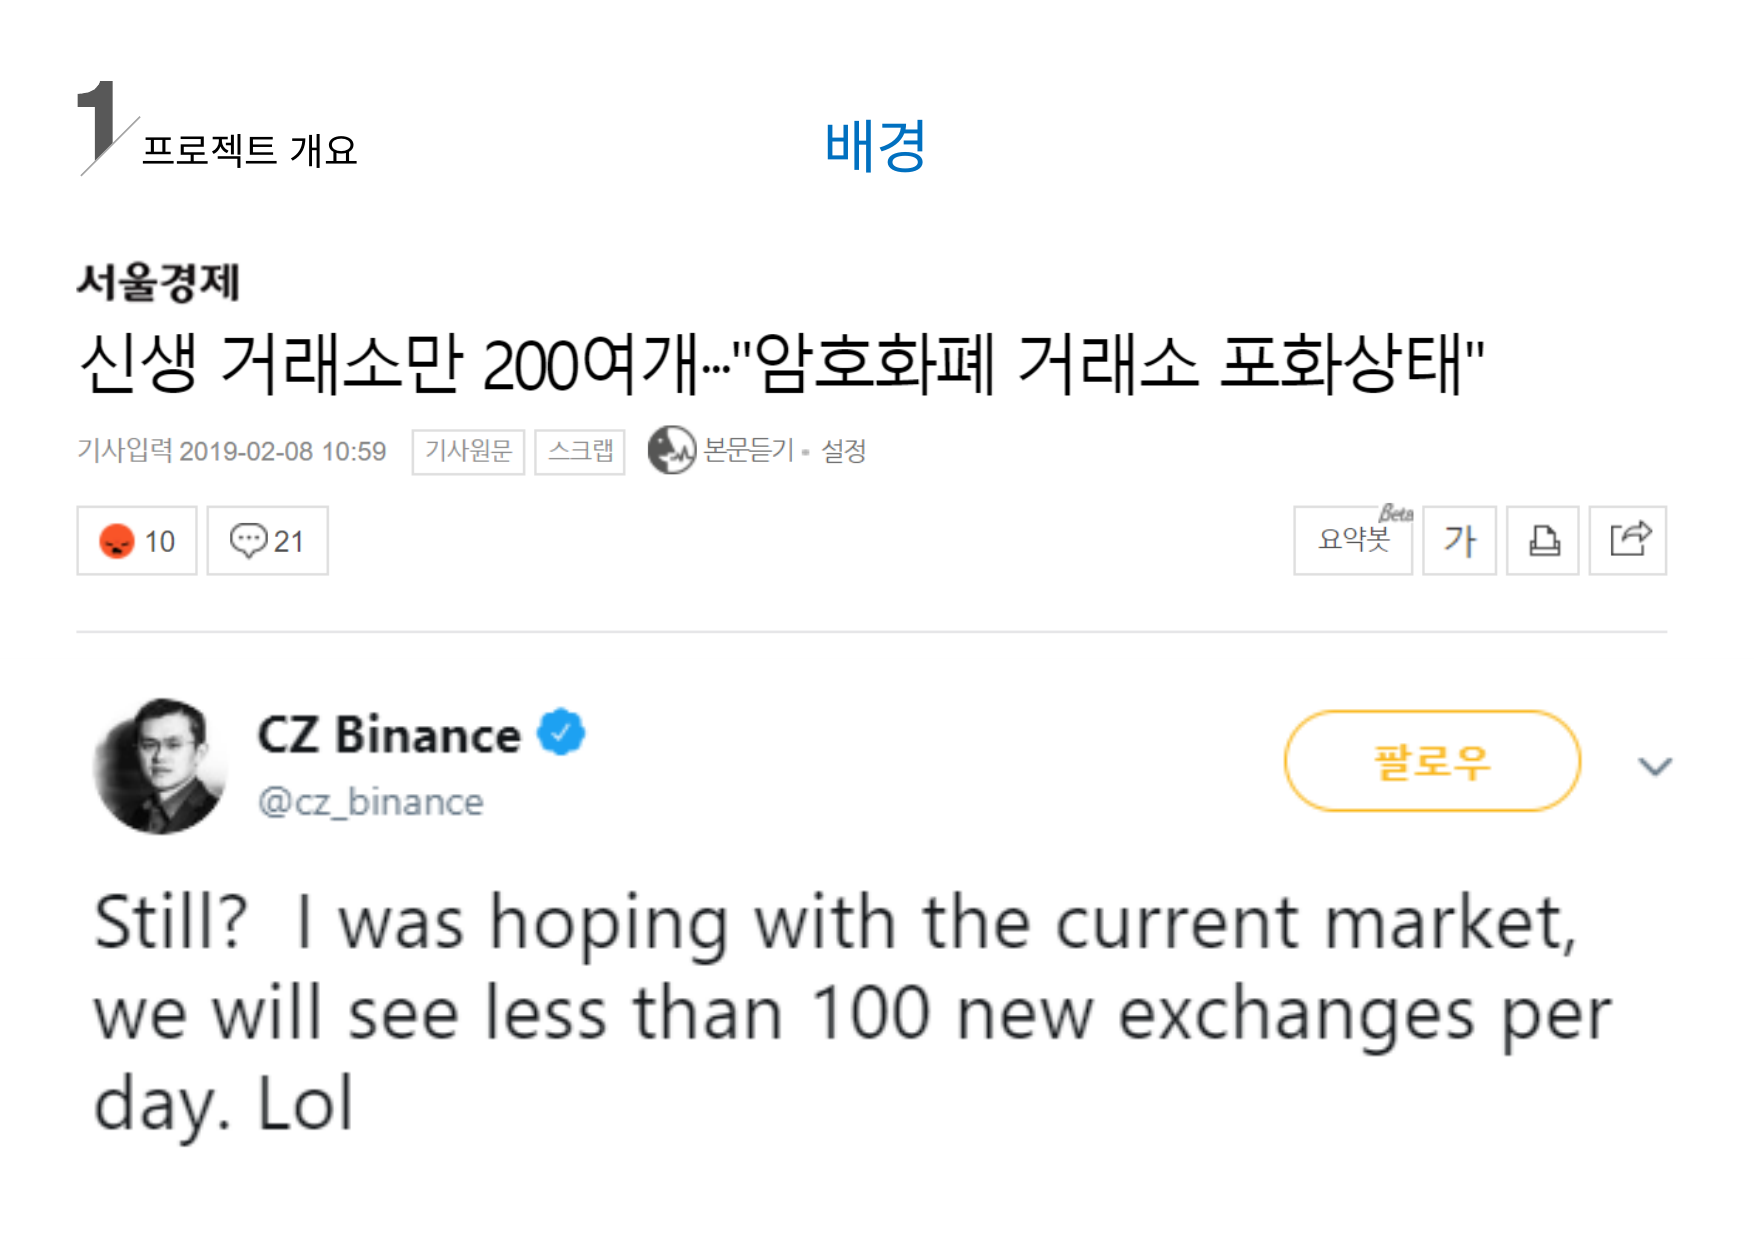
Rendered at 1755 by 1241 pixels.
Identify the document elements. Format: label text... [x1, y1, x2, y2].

text_box 배경 [645, 103, 1109, 188]
text_box [83, 132, 126, 175]
text_box [77, 81, 113, 160]
picture [54, 222, 1700, 638]
text_box 프로젝트 개요 [126, 120, 374, 181]
picture [0, 657, 1755, 1202]
